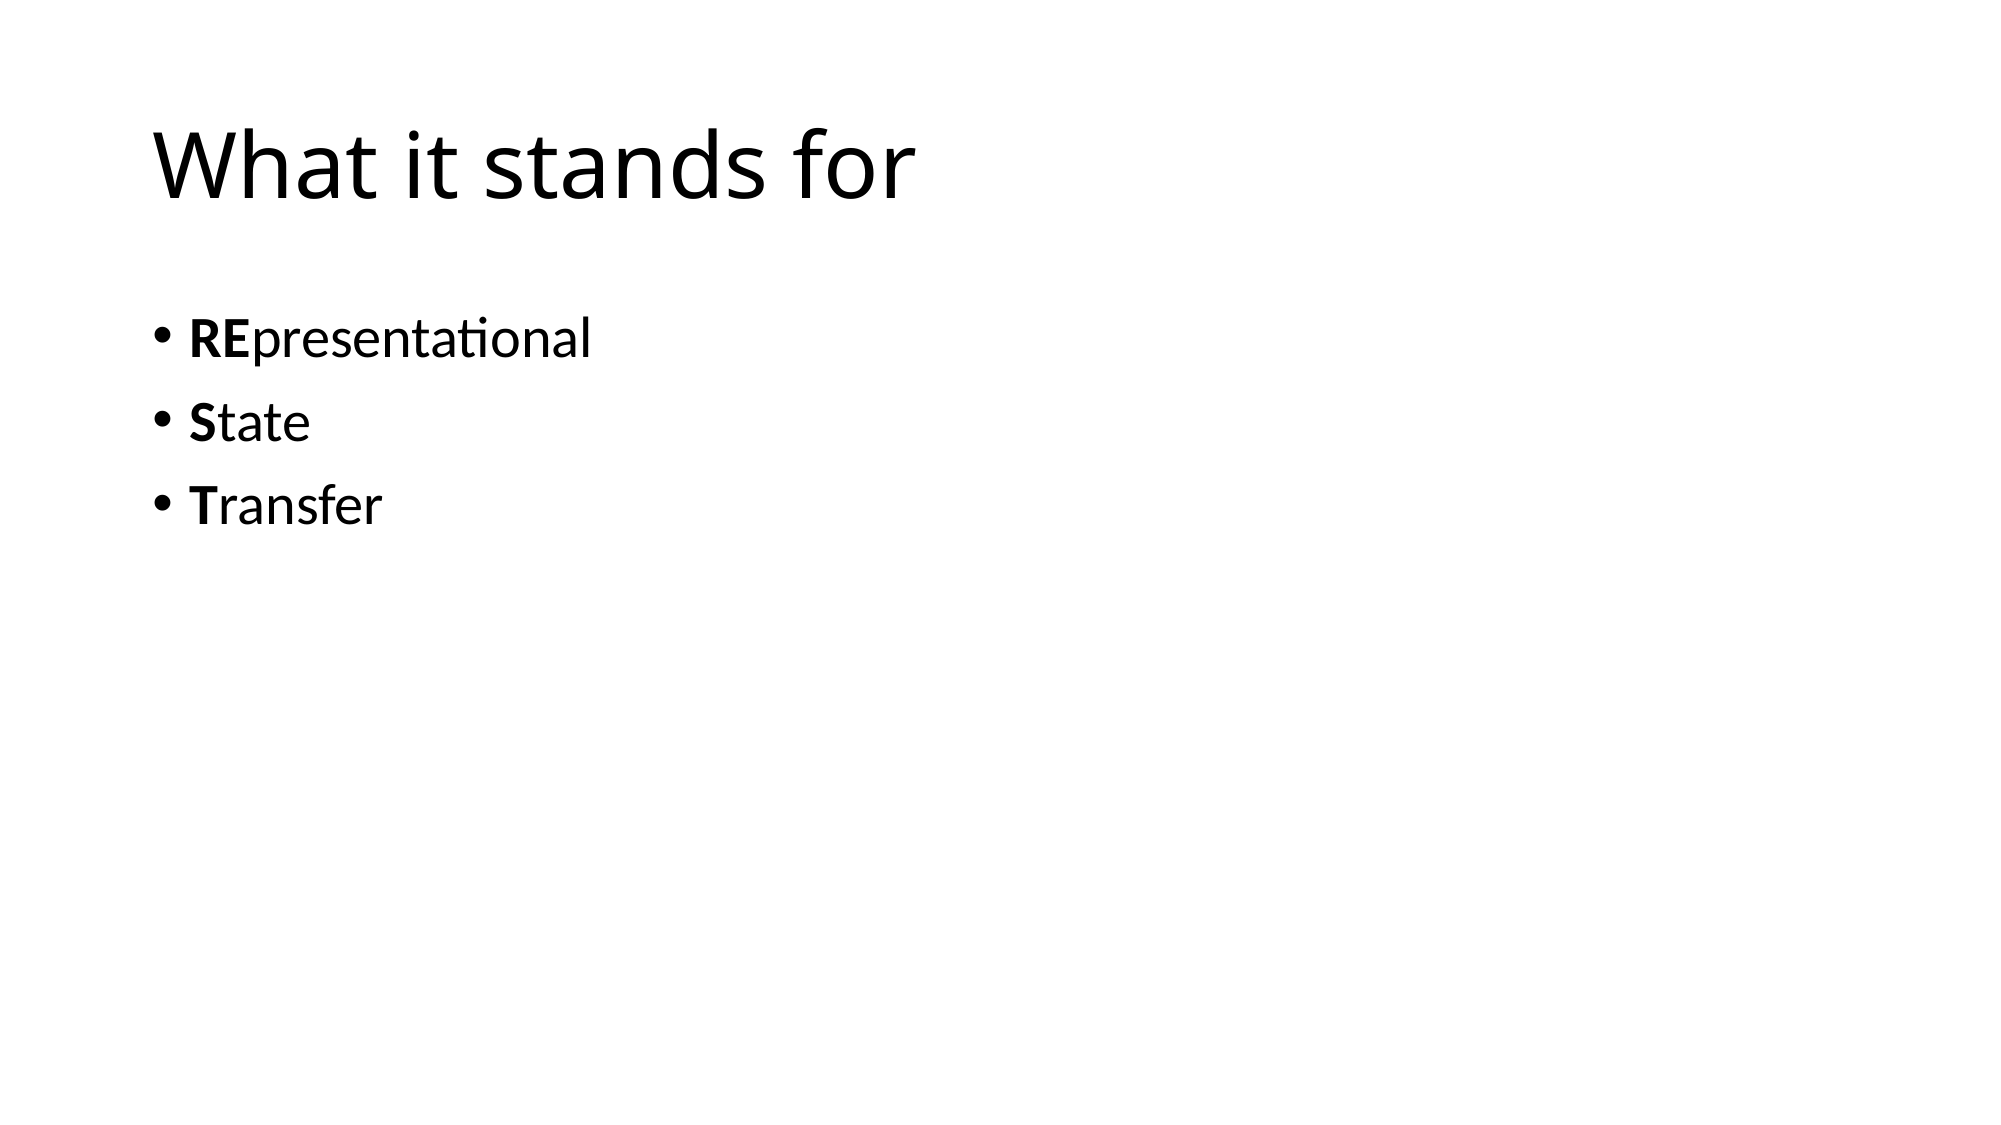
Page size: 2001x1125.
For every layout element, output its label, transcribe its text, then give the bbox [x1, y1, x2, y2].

list REpresentational State Transfer [137, 299, 1863, 1014]
title What it stands for [137, 59, 1863, 278]
